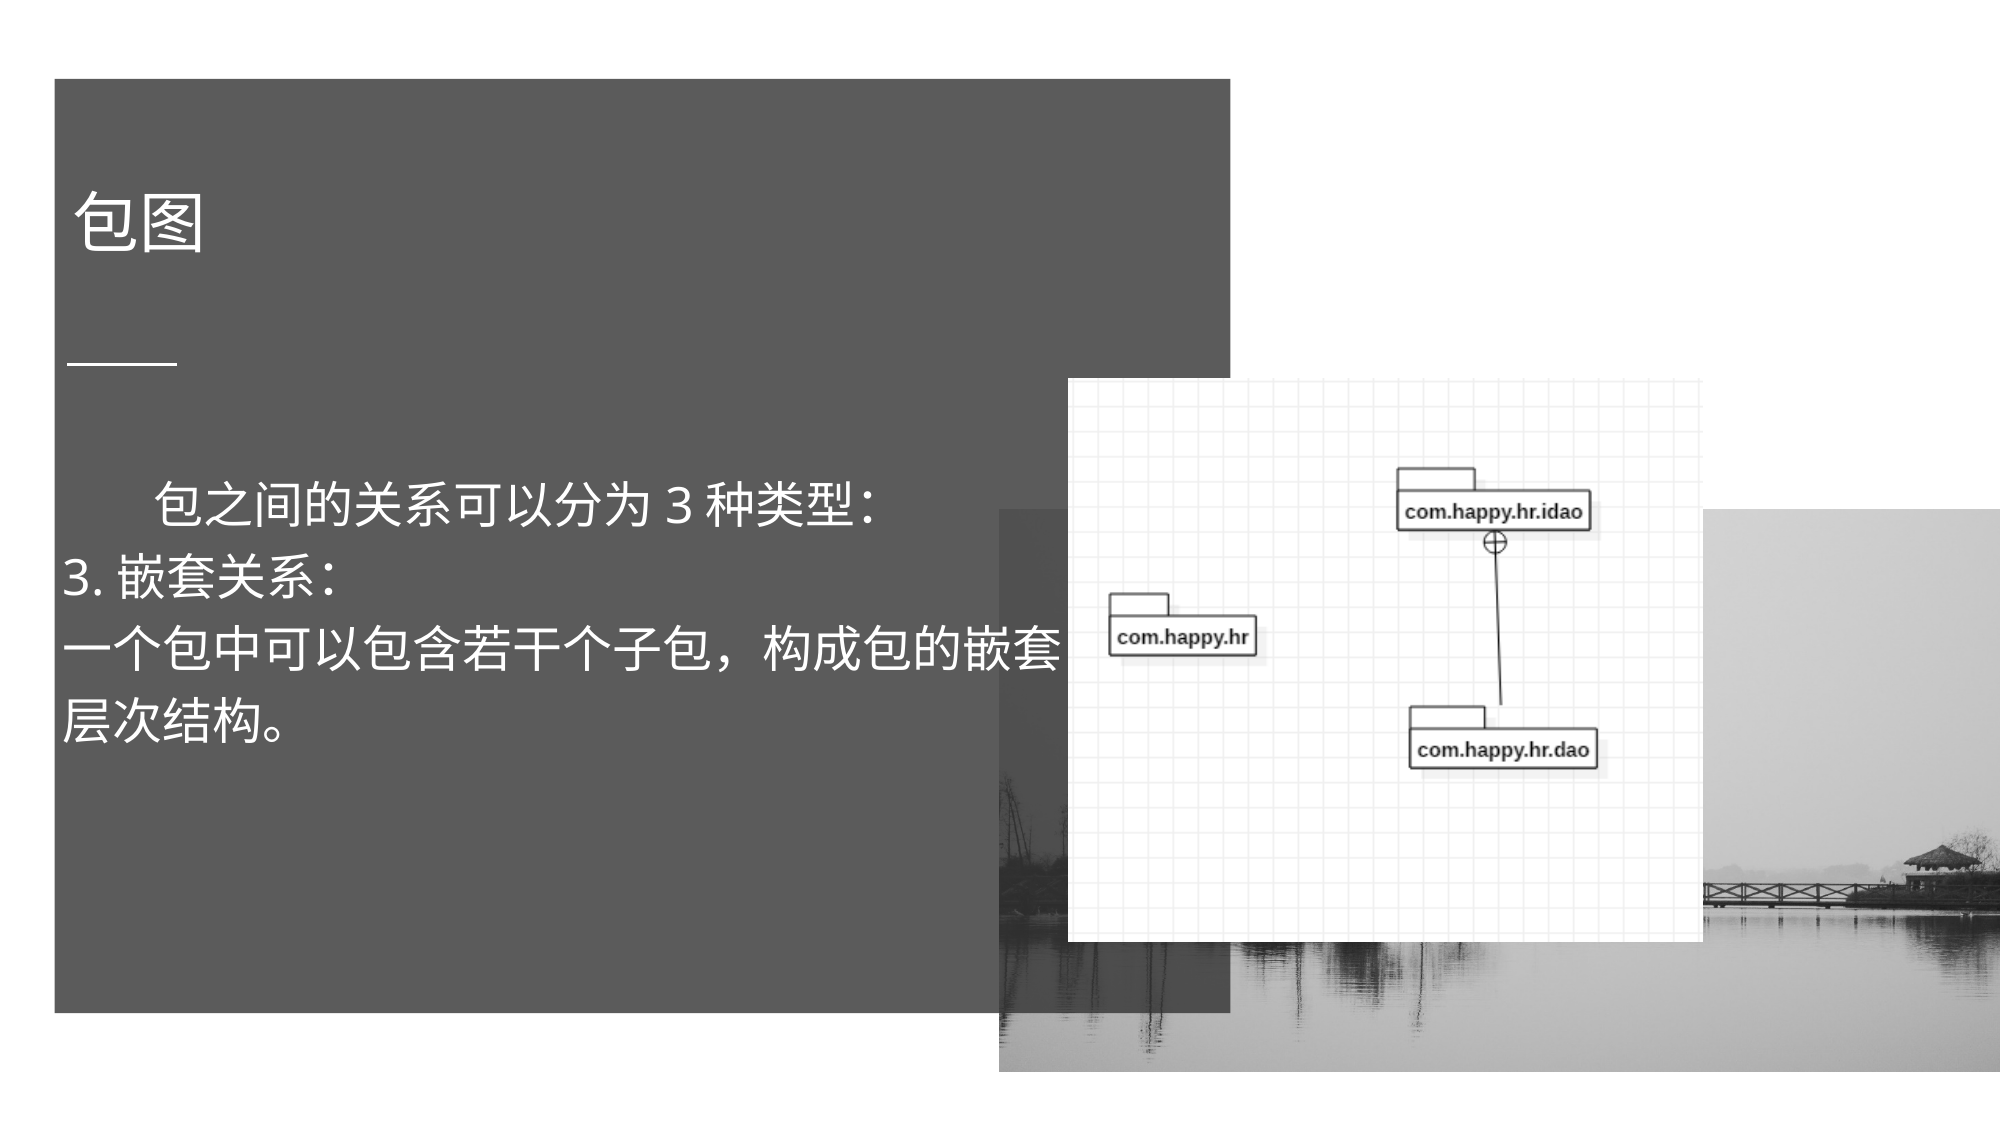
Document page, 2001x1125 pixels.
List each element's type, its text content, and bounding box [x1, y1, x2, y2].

text_box [54, 78, 1231, 454]
text_box [54, 757, 999, 1014]
text_box 包之间的关系可以分为3种类型： 3.嵌套关系： 一个包中可以包含若干个子包，构成包的嵌套层次结构。 [47, 454, 1068, 757]
text_box 包图 [58, 173, 906, 268]
picture [999, 378, 2000, 1072]
